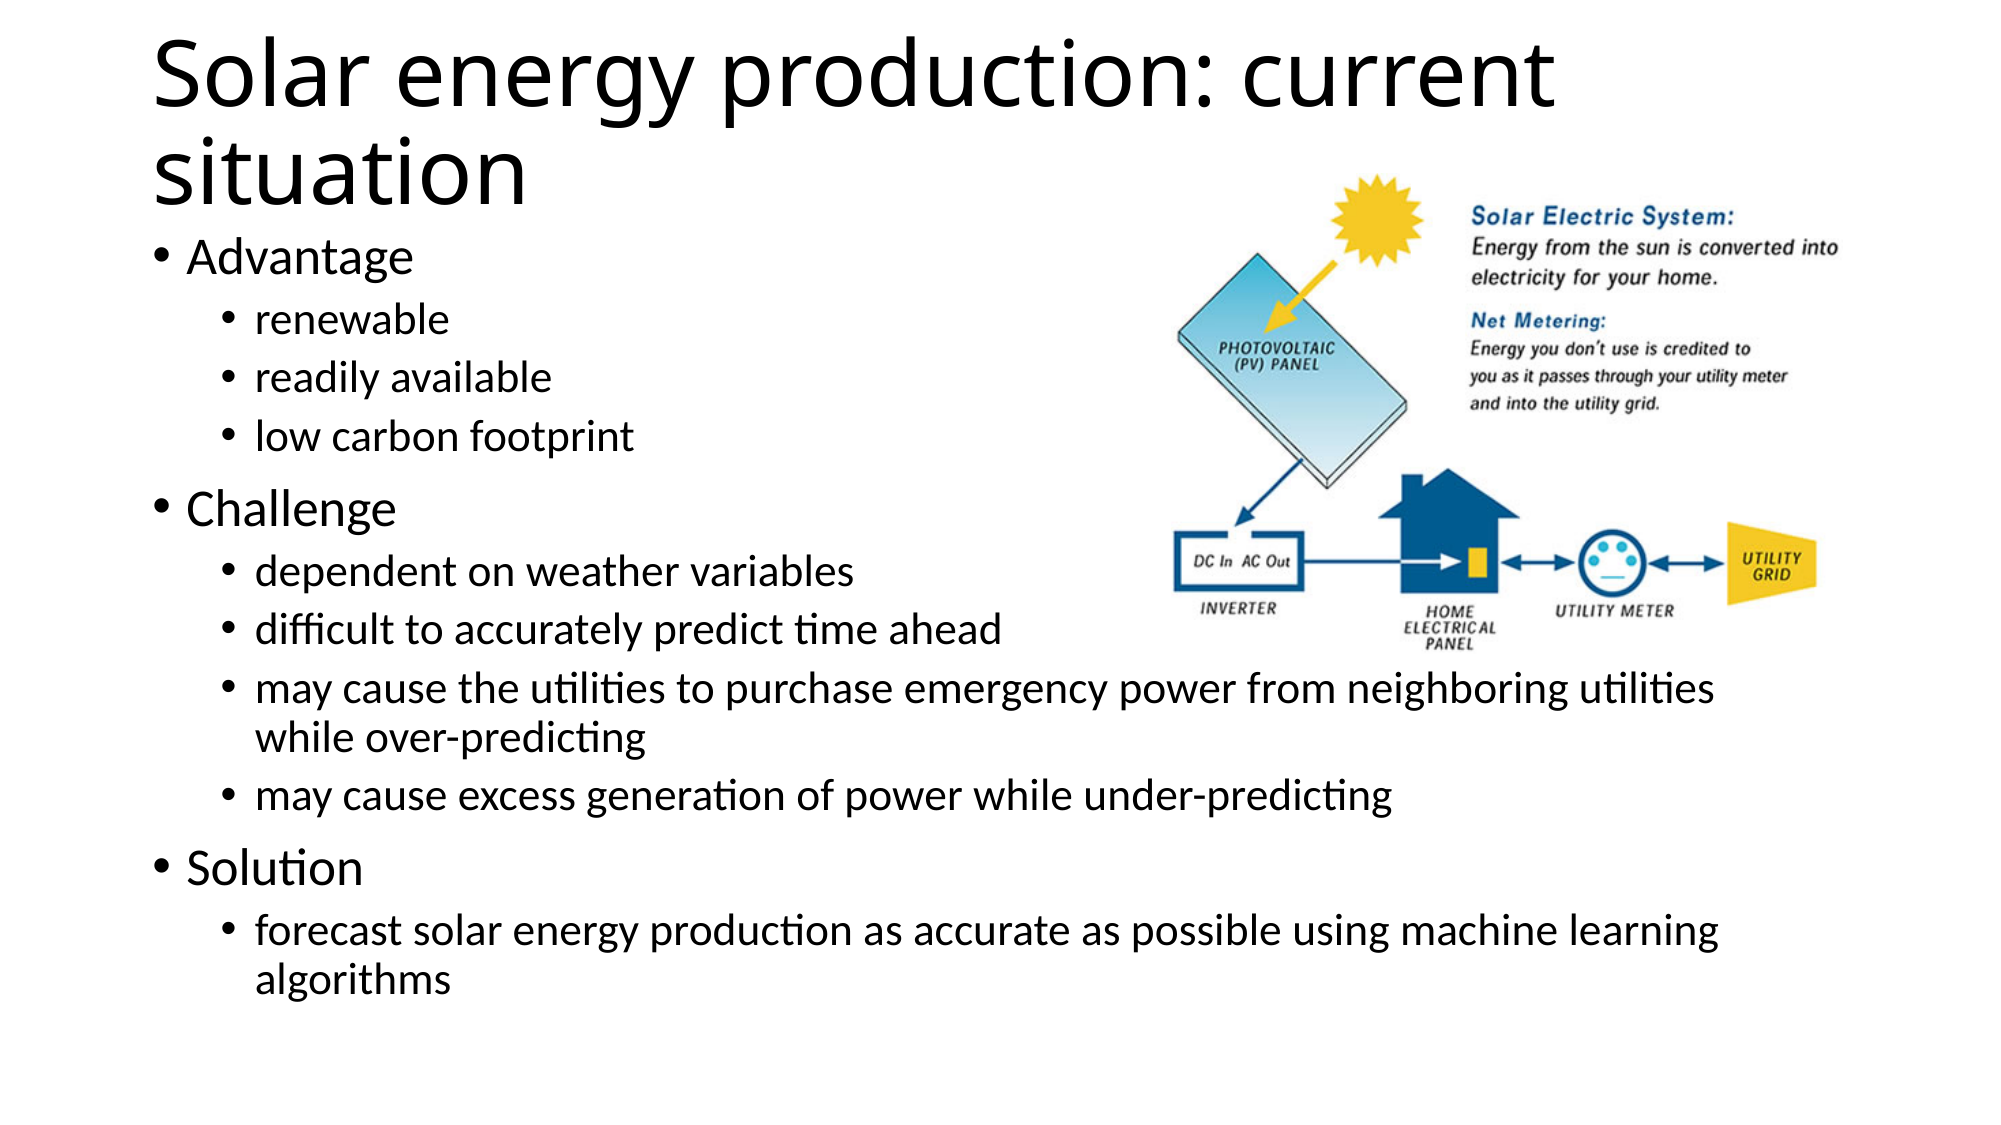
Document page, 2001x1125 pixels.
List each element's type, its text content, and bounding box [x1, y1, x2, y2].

picture [1171, 173, 1843, 655]
list Advantage renewable readily available low carbon footprint Challenge dependent on weather variables difficult to accurately predict time ahead may cause the utilities to purchase emergency power from neighboring utilities while over-predicting may cause excess generation of power while under-predicting Solution forecast solar energy production as accurate as possible using machine learning algorithms [137, 221, 1830, 1014]
title Solar energy production: current situation [137, 17, 1863, 235]
